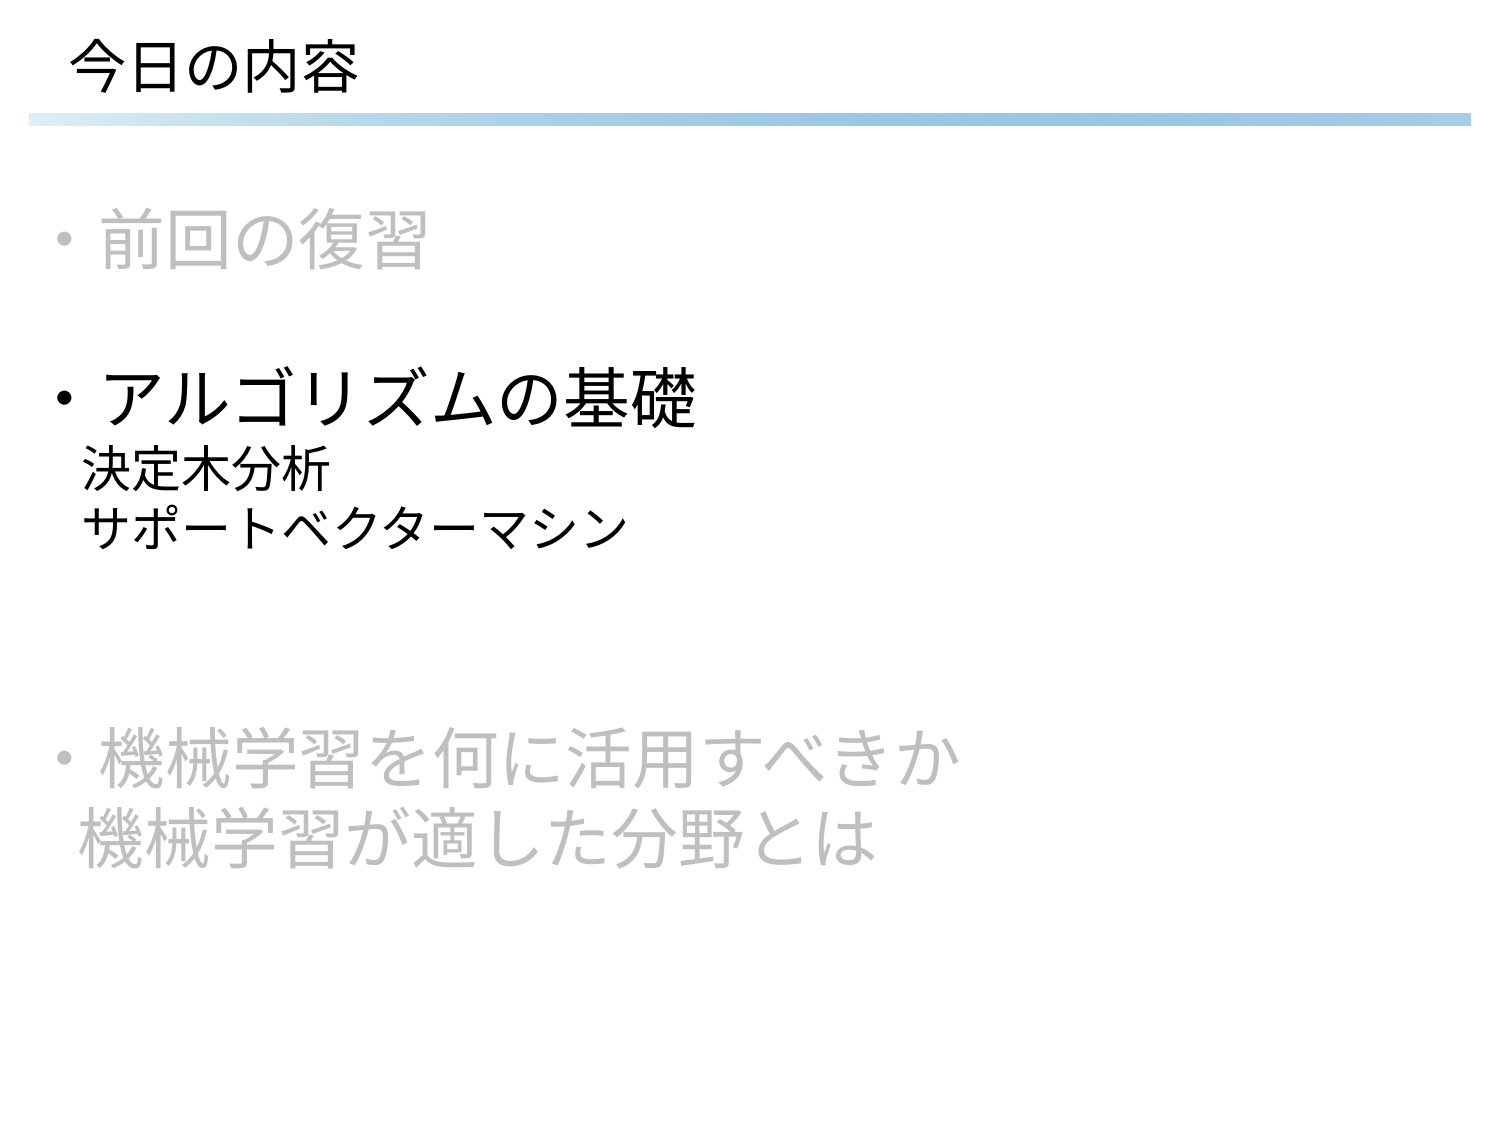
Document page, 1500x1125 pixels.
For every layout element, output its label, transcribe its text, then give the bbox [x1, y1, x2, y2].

title 今日の内容 [53, 19, 1425, 112]
text_box ・前回の復習 ・アルゴリズムの基礎 決定木分析 サポートベクターマシン ・機械学習を何に活用すべきか 機械学習が適した分野とは [17, 190, 977, 965]
